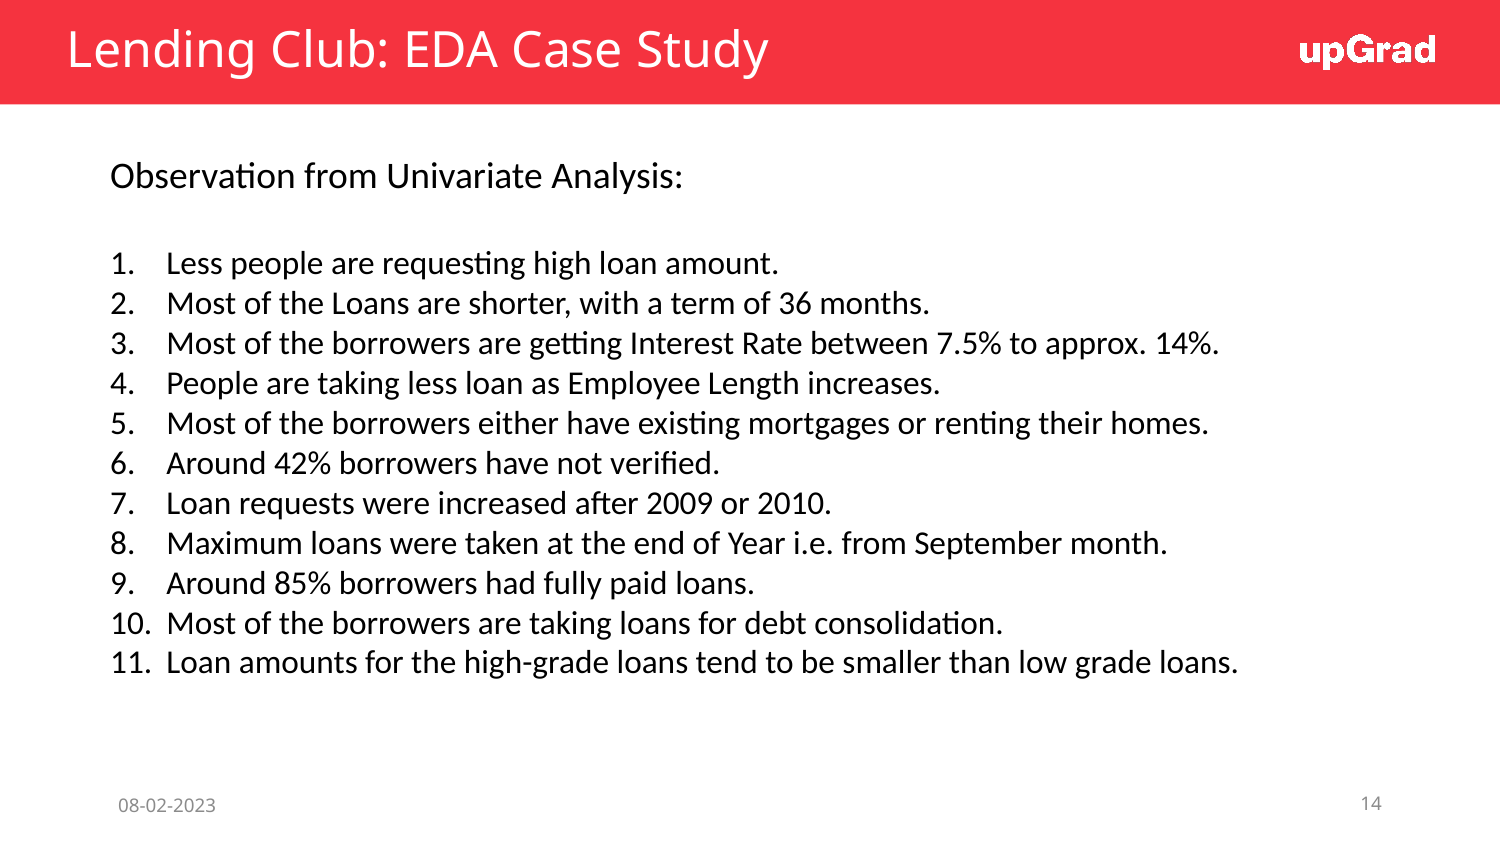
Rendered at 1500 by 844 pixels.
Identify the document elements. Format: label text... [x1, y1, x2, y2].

picture [1300, 34, 1435, 70]
text_box Observation from Univariate Analysis: Less people are requesting high loan amount. Most of the Loans are shorter, with a term of 36 months. Most of the borrowers are getting Interest Rate between 7.5% to approx. 14%. People are taking less loan as Employee Length increases. Most of the borrowers either have existing mortgages or renting their homes. Around 42% borrowers have not verified. Loan requests were increased after 2009 or 2010. Maximum loans were taken at the end of Year i.e. from September month. Around 85% borrowers had fully paid loans. Most of the borrowers are taking loans for debt consolidation. Loan amounts for the high-grade loans tend to be smaller than low grade loans. [95, 144, 1405, 688]
slide_number 14 [1059, 782, 1397, 827]
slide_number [103, 782, 441, 827]
title Lending Club: EDA Case Study [51, 20, 954, 83]
